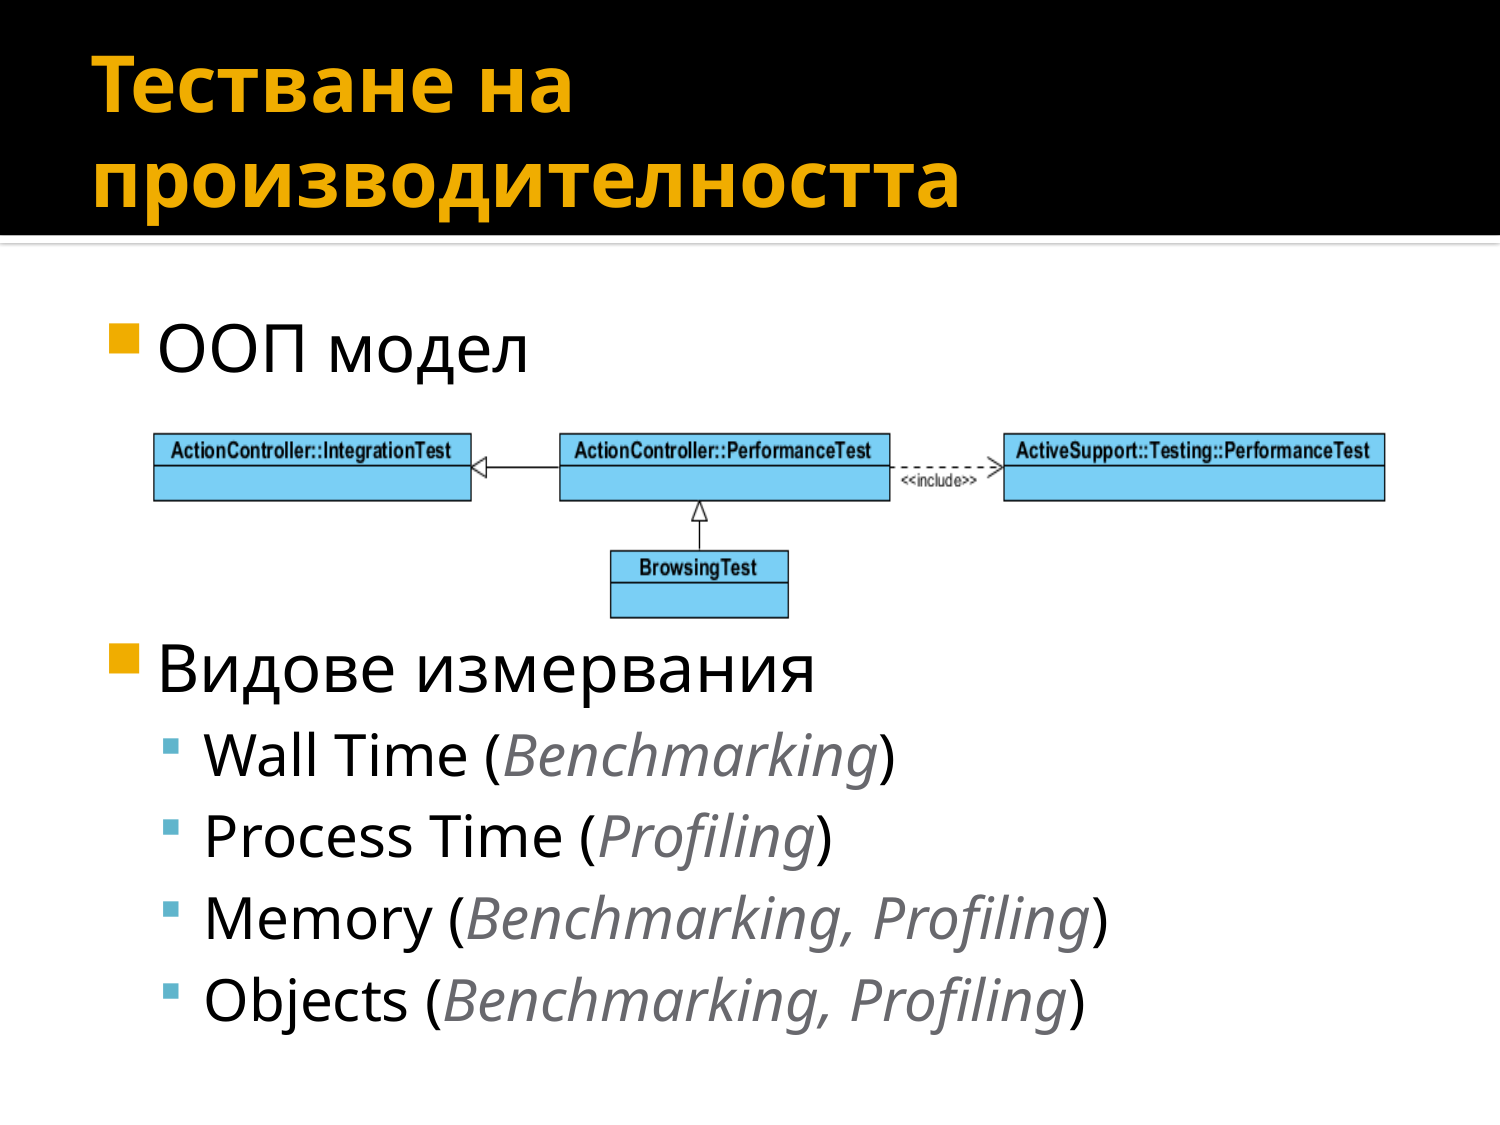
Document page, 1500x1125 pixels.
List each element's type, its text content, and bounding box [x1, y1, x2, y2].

picture [147, 420, 1388, 634]
title Тестване на производителността [75, 25, 1425, 231]
list ООП модел Видове измервания Wall Time (Benchmarking) Process Time (Profiling) Memory (Benchmarking, Profiling) Objects (Benchmarking, Profiling) [75, 291, 1425, 1050]
